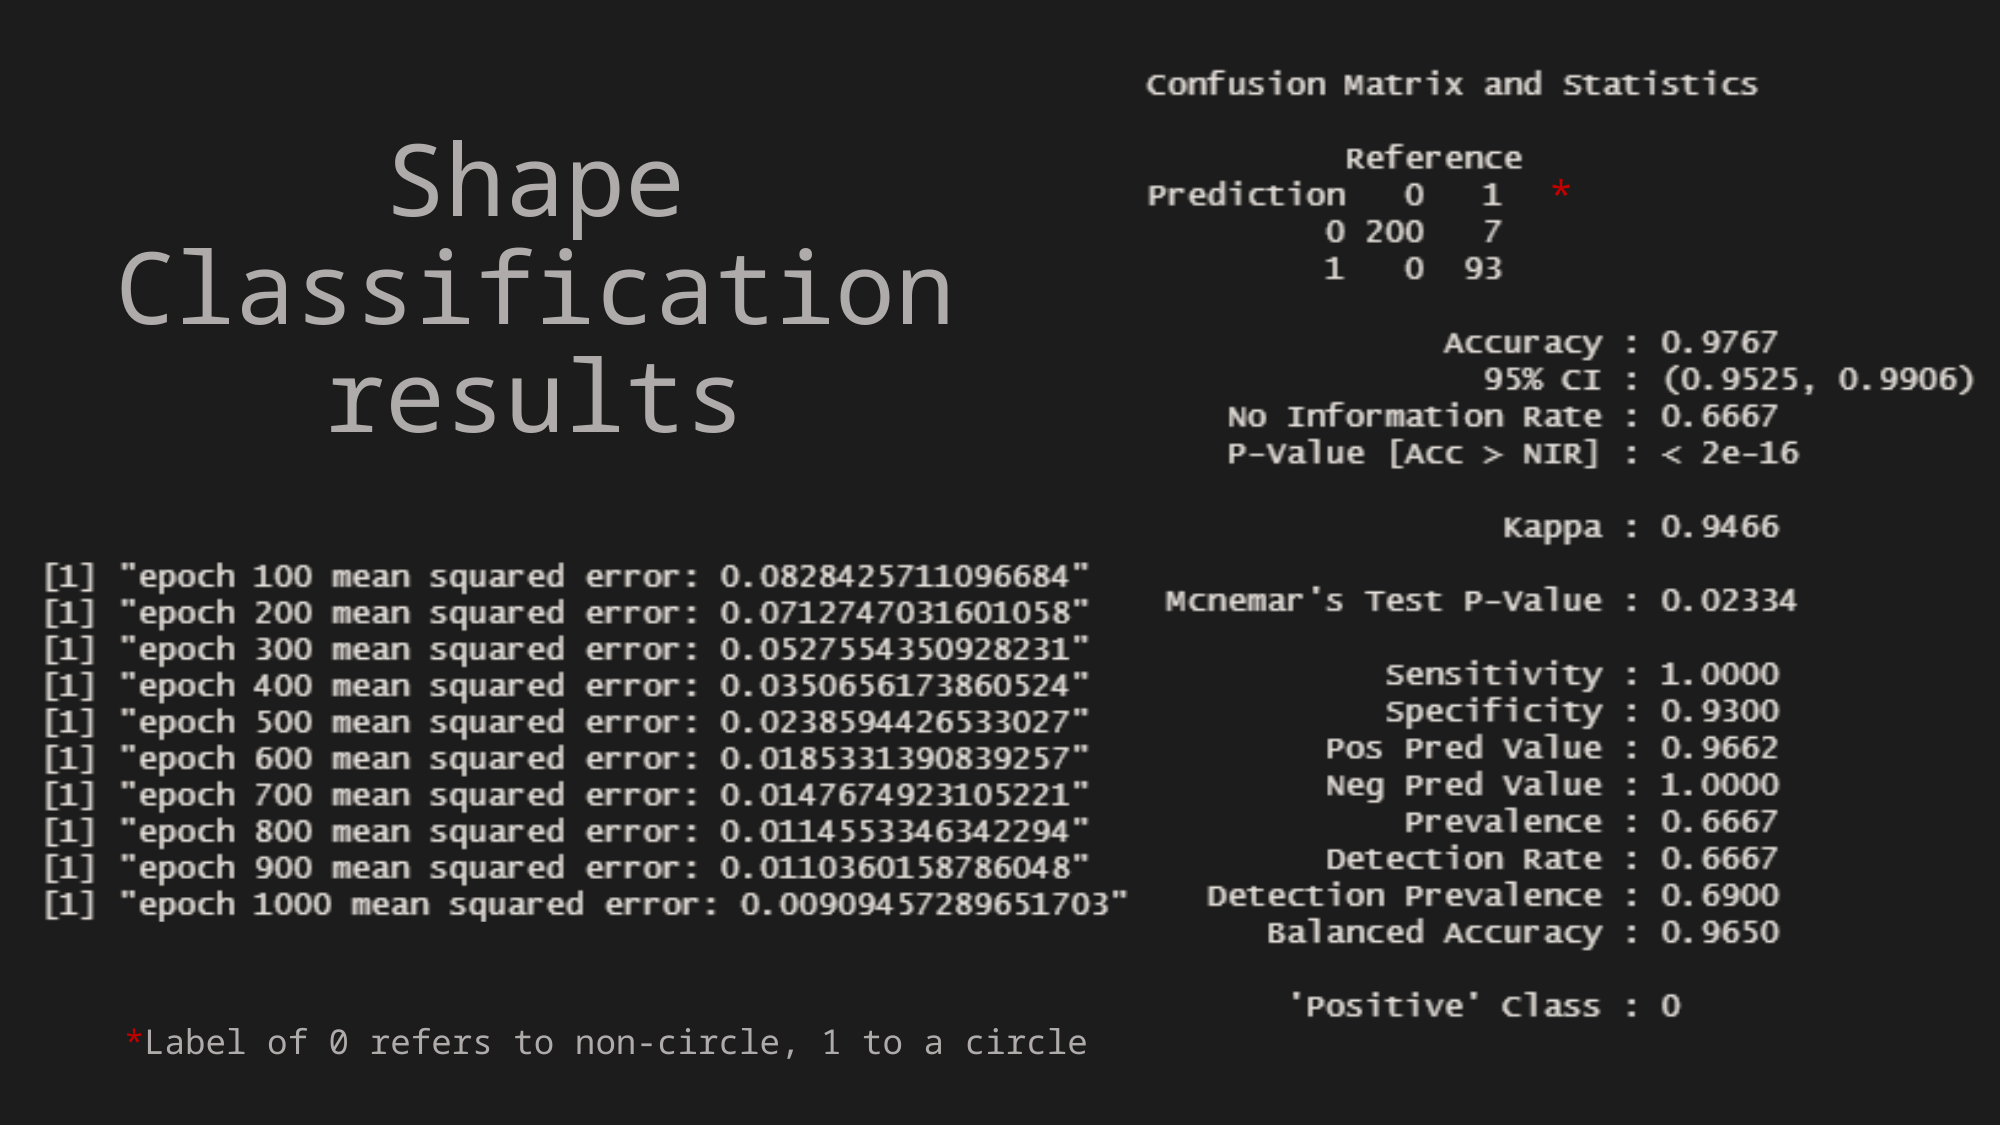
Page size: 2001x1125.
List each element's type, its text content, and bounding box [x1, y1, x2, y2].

text_box Shape Classification results [77, 166, 994, 418]
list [1144, 66, 1978, 1059]
picture [39, 562, 1145, 922]
text_box *Label of 0 refers to non-circle, 1 to a circle [66, 1017, 1145, 1100]
